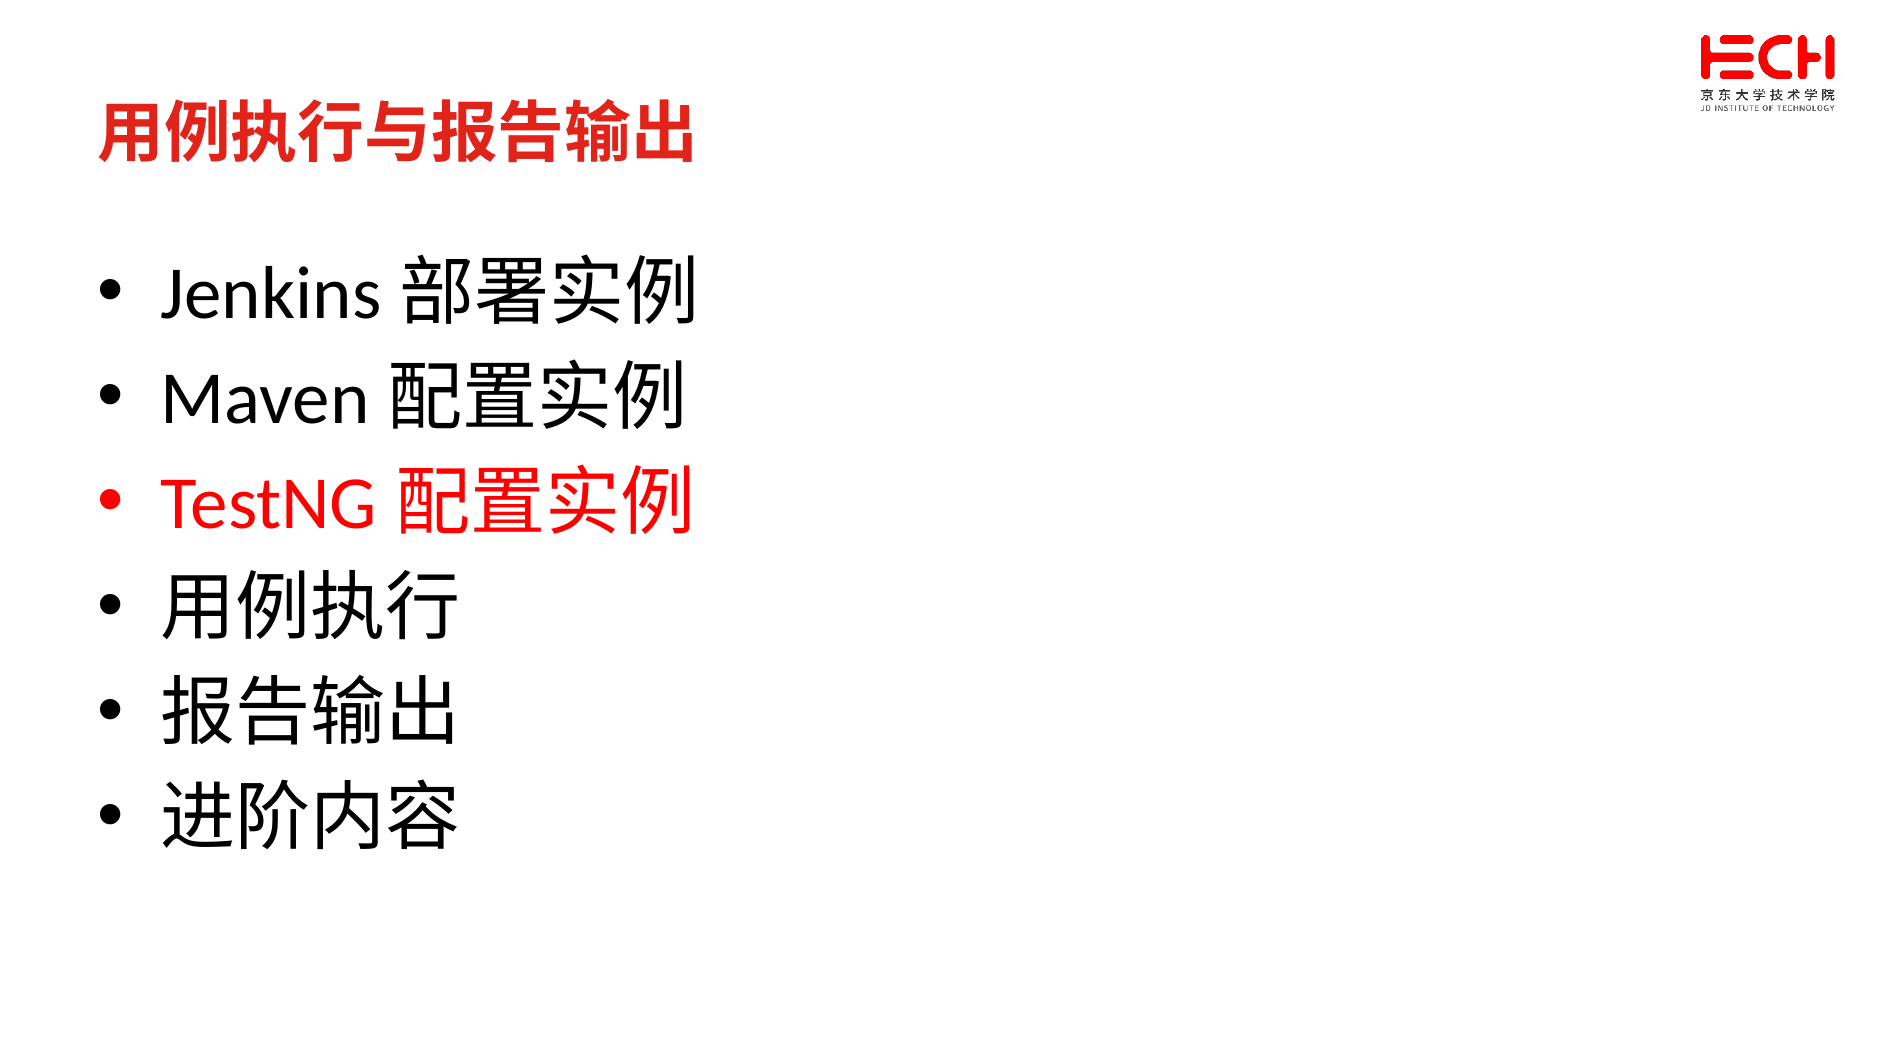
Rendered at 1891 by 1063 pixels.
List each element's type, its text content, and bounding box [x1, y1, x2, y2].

picture [1701, 35, 1837, 116]
text_box Jenkins部署实例 Maven配置实例 TestNG配置实例 用例执行 报告输出 进阶内容 [82, 236, 1512, 922]
list 用例执行与报告输出 [82, 82, 1087, 189]
